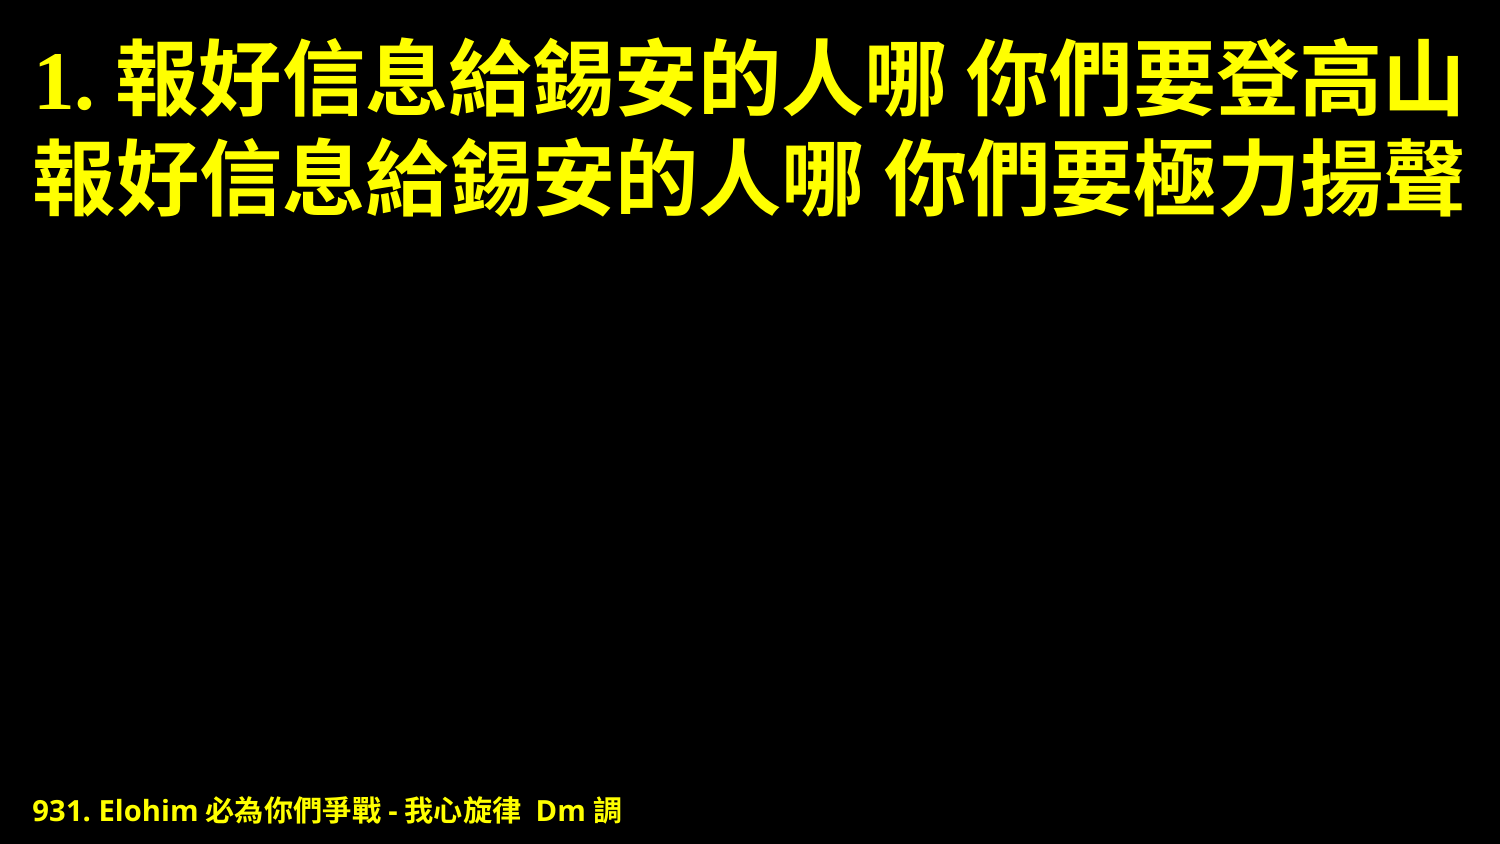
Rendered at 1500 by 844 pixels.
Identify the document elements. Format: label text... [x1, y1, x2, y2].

text_box 931. Elohim必為你們爭戰-我心旋律 Dm調 [17, 784, 774, 835]
title 1.報好信息給錫安的人哪 你們要登高山 報好信息給錫安的人哪 你們要極力揚聲 [0, 55, 1500, 197]
